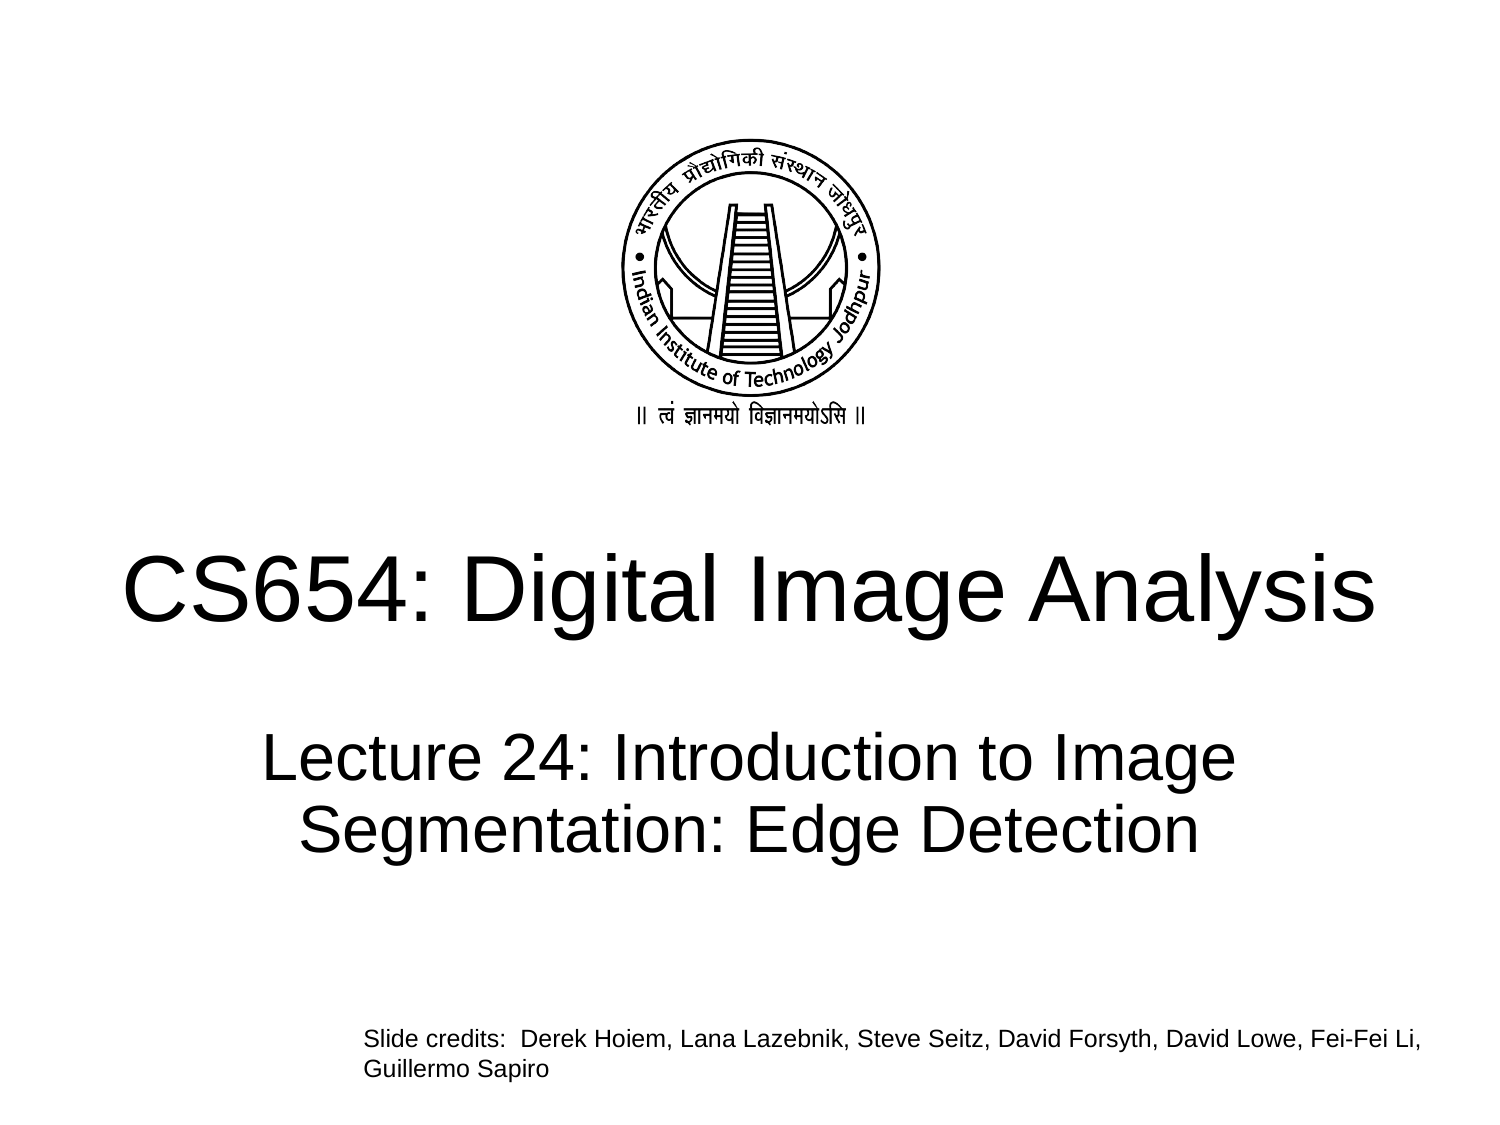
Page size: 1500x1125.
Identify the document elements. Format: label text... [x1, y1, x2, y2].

picture [615, 137, 885, 429]
title CS654: Digital Image Analysis [71, 258, 1429, 650]
subtitle Lecture 24: Introduction to Image Segmentation: Edge Detection [187, 715, 1313, 988]
text_box Slide credits: Derek Hoiem, Lana Lazebnik, Steve Seitz, David Forsyth, David Lowe, Fei-Fei Li, Guillermo Sapiro [348, 1015, 1462, 1090]
